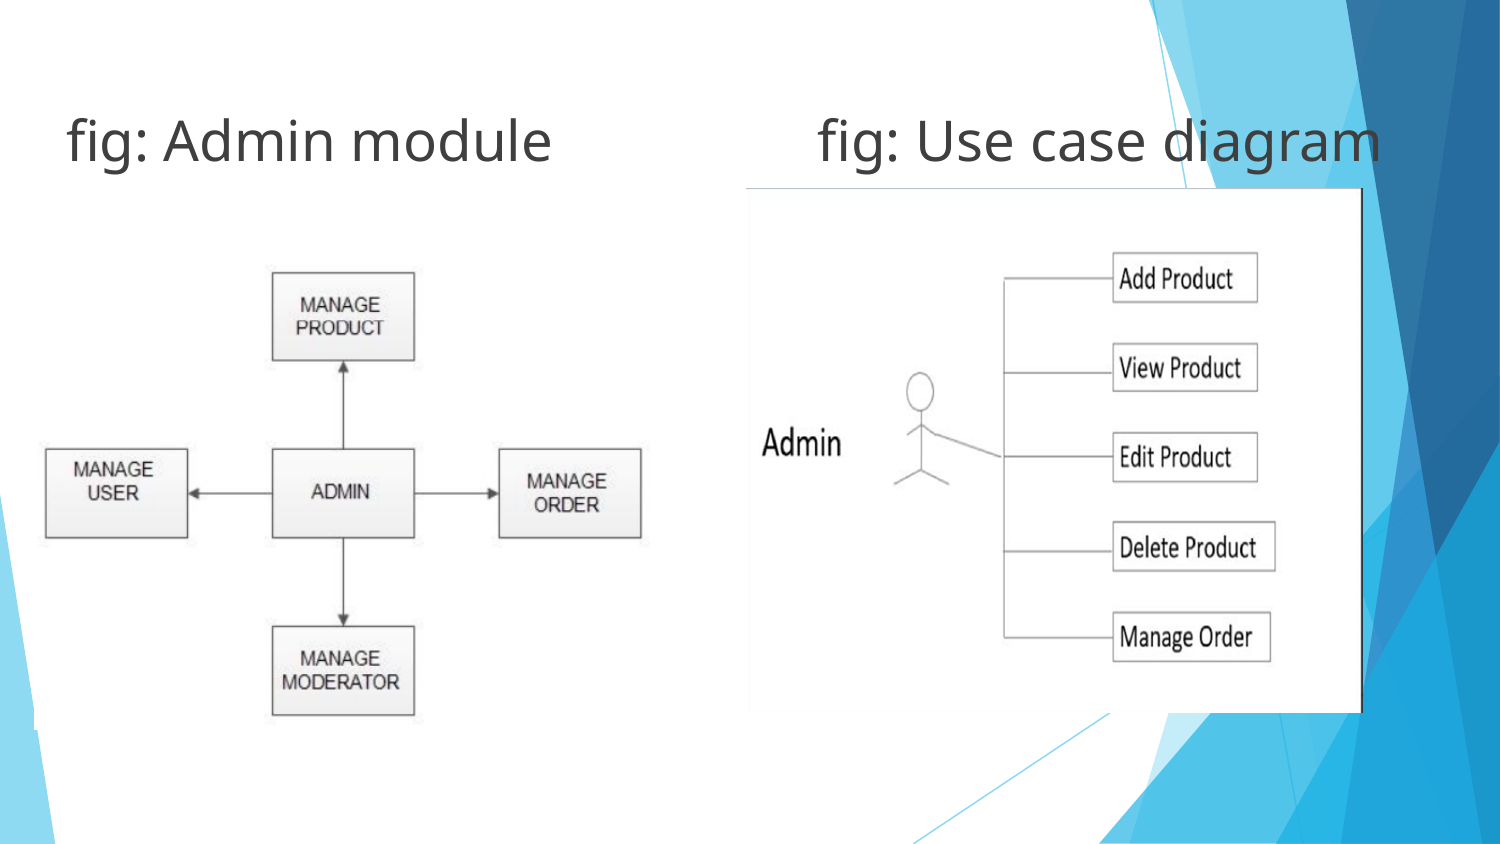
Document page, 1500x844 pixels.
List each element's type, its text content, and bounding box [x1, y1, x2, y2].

picture [746, 187, 1363, 713]
picture [33, 217, 651, 730]
title fig: Admin module fig: Use case diagram [51, 51, 1449, 189]
